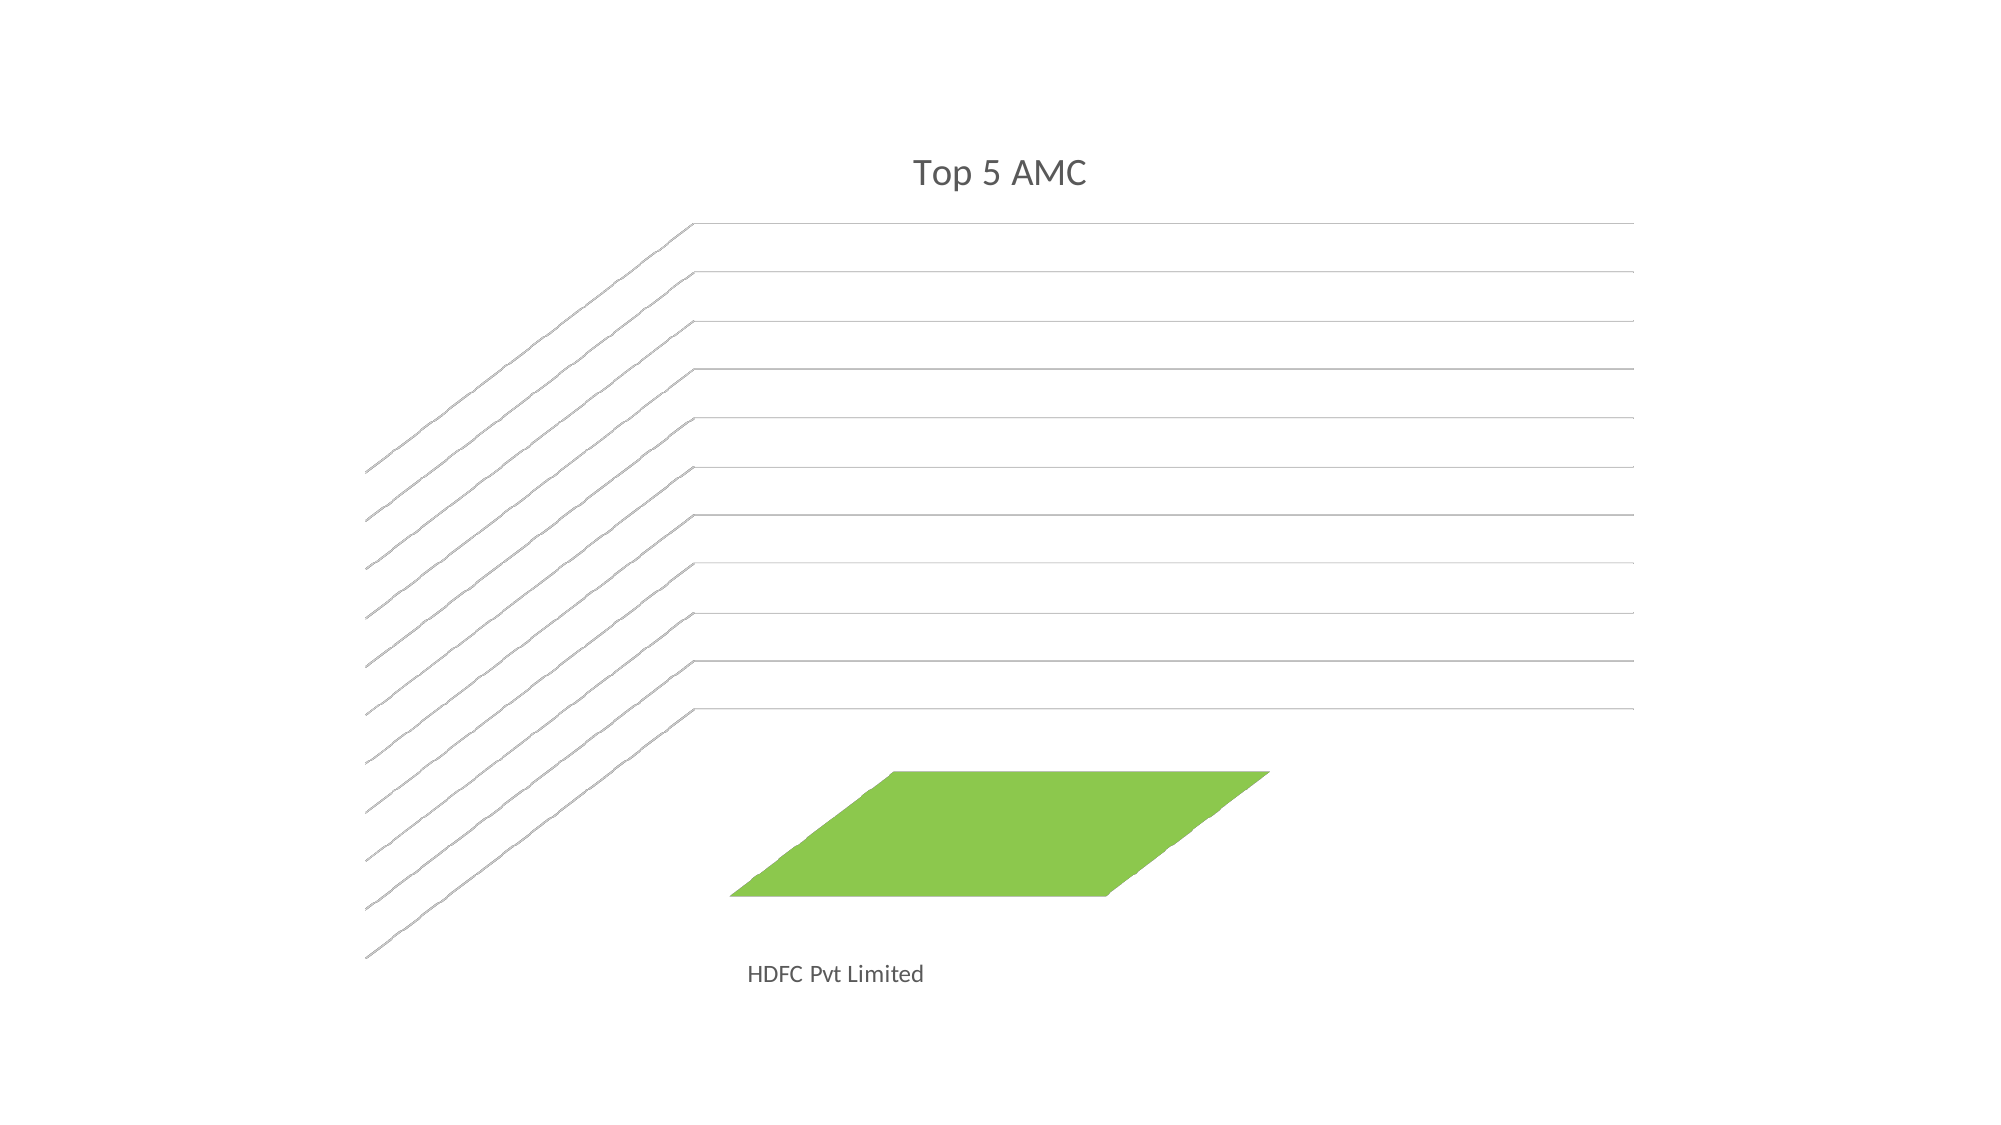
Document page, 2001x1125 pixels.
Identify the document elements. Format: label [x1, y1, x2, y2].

chart [333, 117, 1667, 1007]
